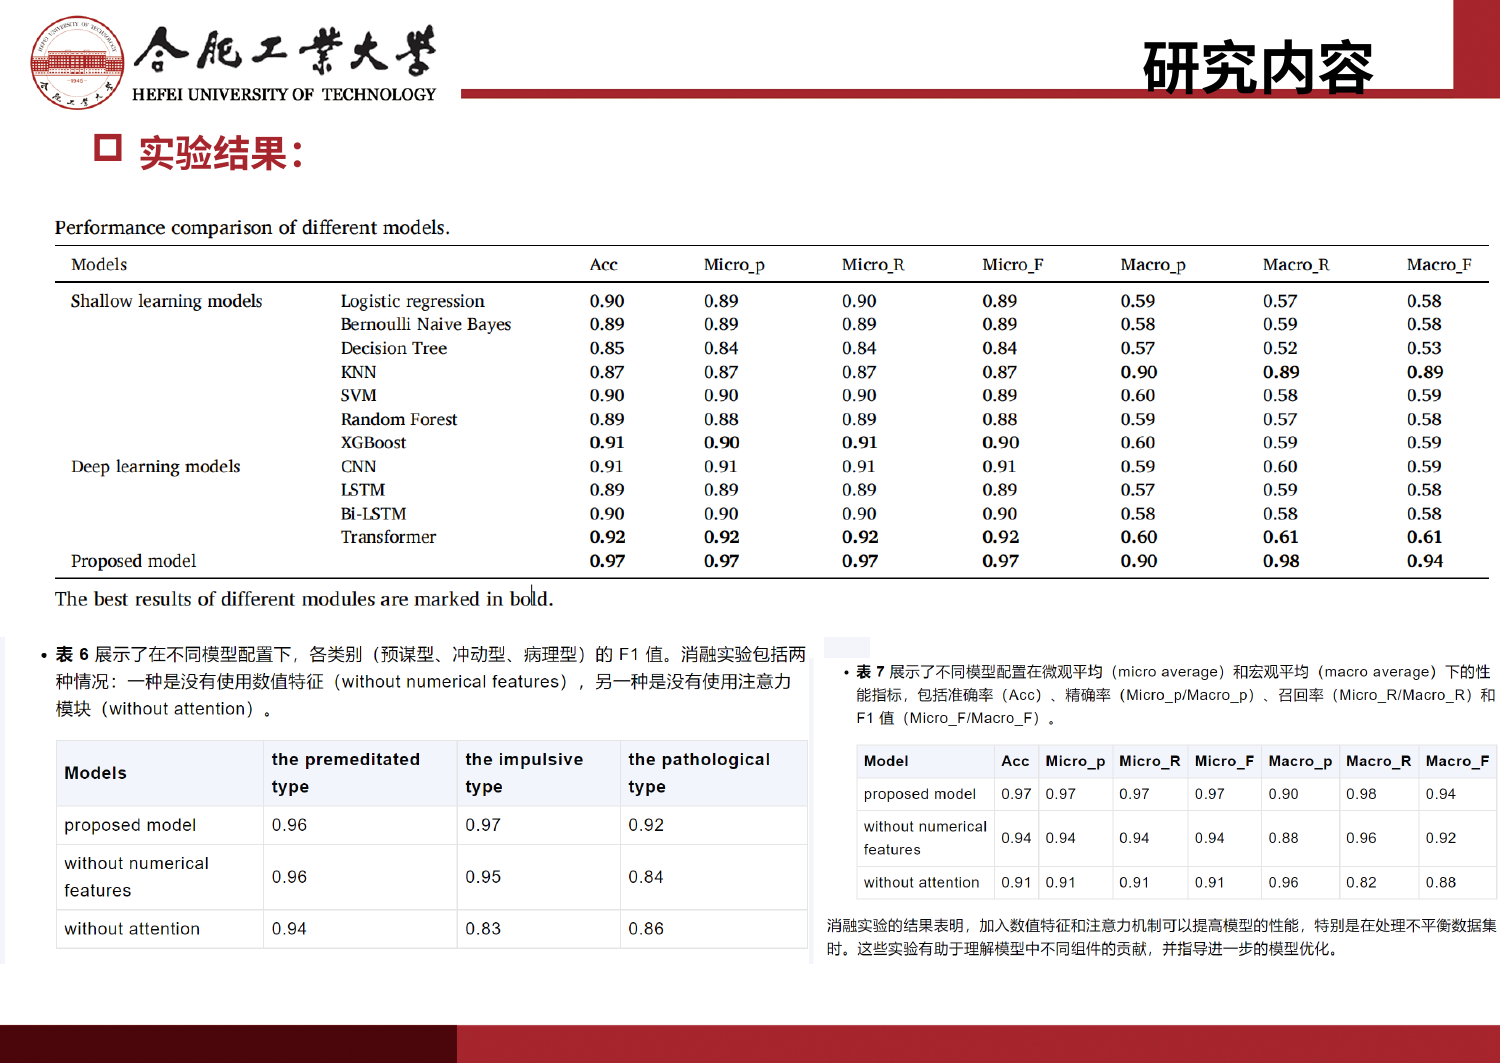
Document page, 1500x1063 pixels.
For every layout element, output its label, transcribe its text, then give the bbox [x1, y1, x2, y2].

text_box 研究内容 [1127, 0, 1435, 109]
picture [0, 0, 1500, 1063]
text_box 实验结果： [76, 122, 909, 183]
